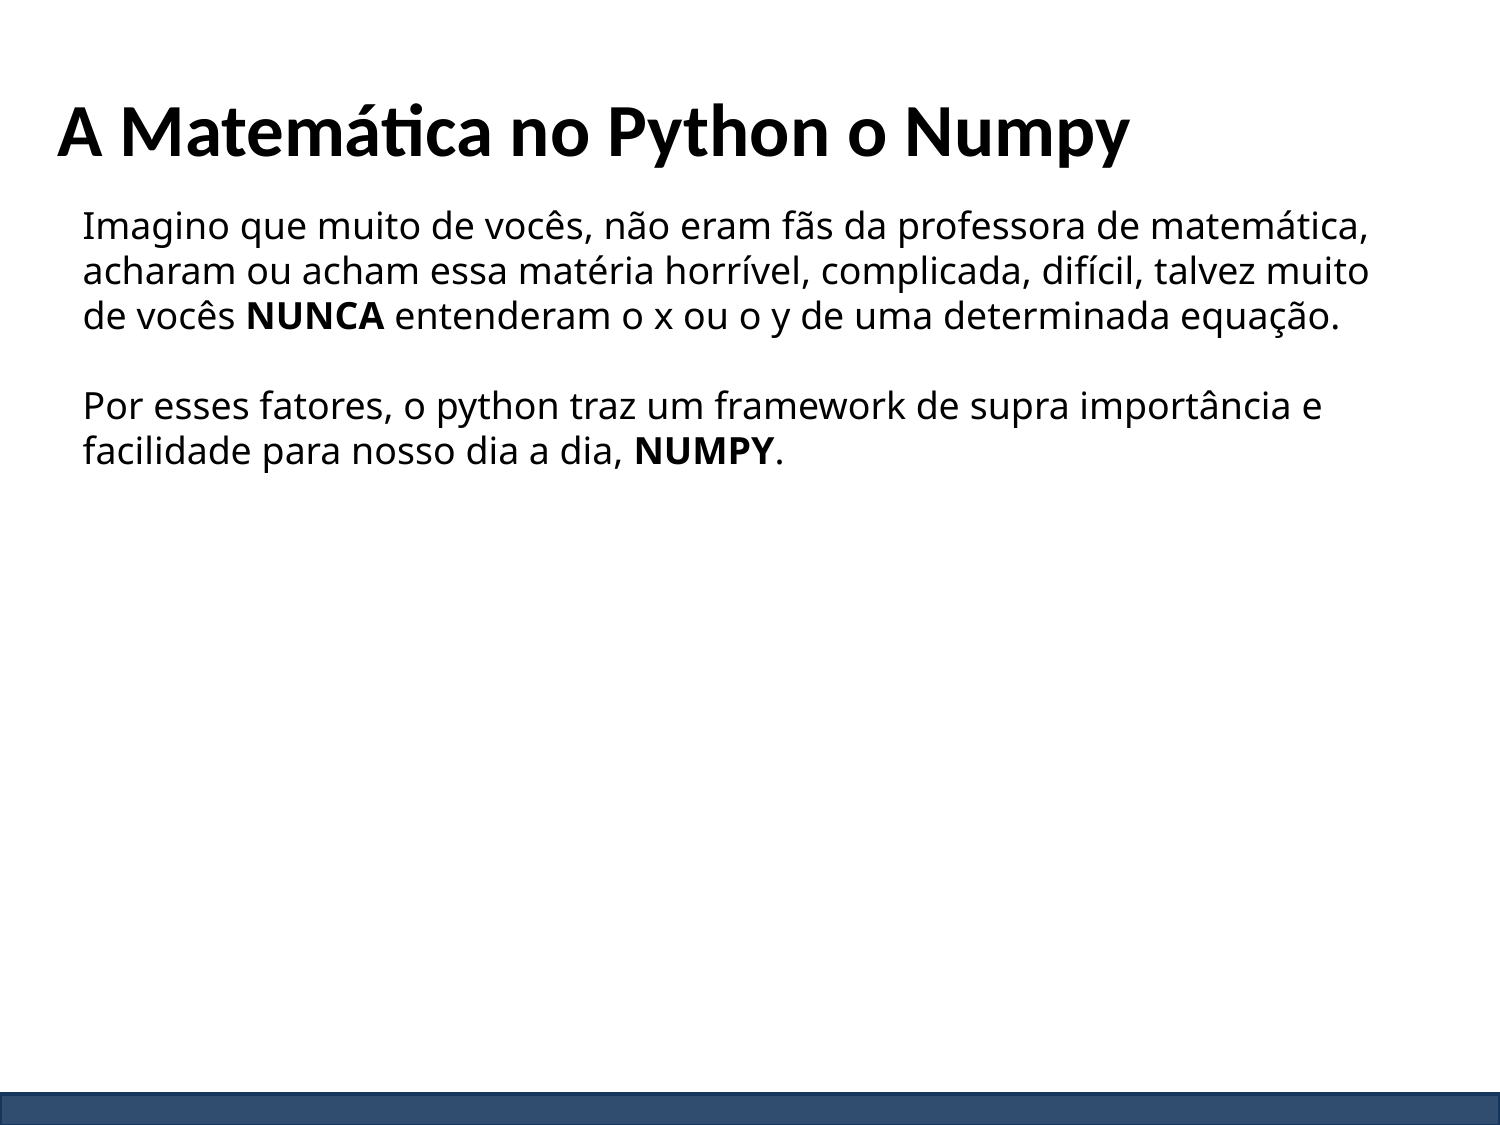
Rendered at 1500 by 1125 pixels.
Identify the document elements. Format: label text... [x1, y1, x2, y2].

text_box Imagino que muito de vocês, não eram fãs da professora de matemática, acharam ou acham essa matéria horrível, complicada, difícil, talvez muito de vocês NUNCA entenderam o x ou o y de uma determinada equação. Por esses fatores, o python traz um framework de supra importância e facilidade para nosso dia a dia, NUMPY. [67, 187, 1438, 1052]
text_box A Matemática no Python o Numpy [42, 66, 1246, 188]
